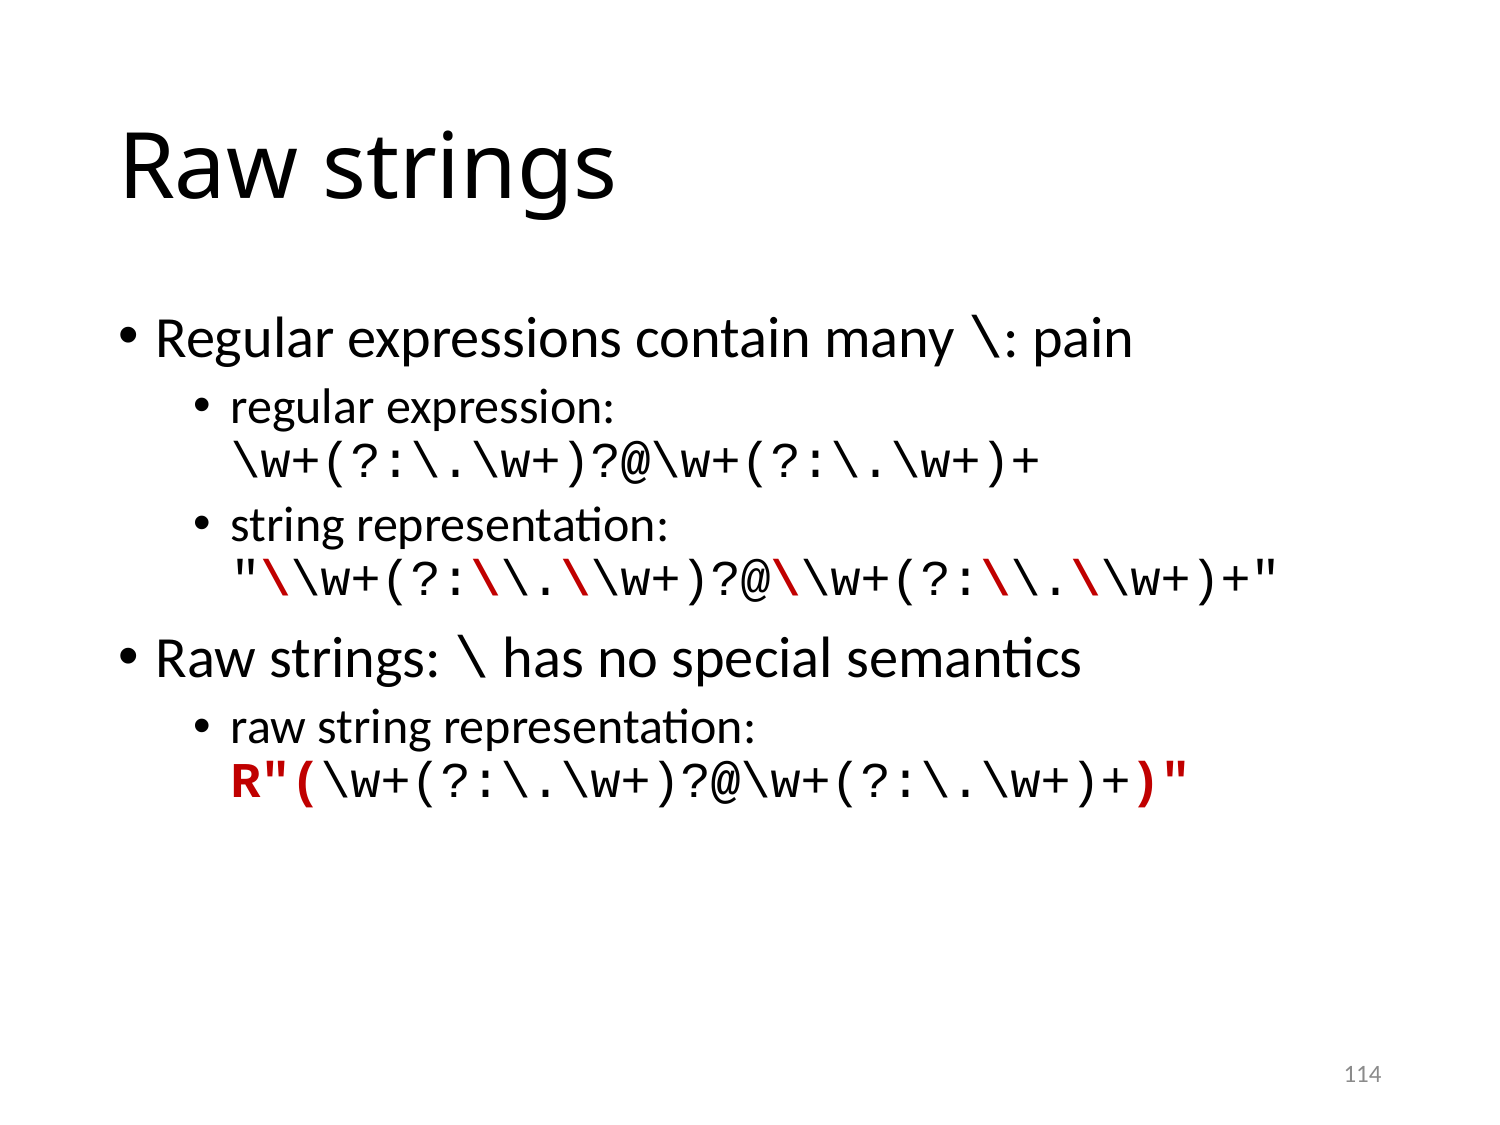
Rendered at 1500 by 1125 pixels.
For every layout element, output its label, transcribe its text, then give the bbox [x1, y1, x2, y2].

title Raw strings [103, 59, 1397, 278]
list Regular expressions contain many \: pain regular expression: \w+(?:\.\w+)?@\w+(?:\.\w+)+ string representation: "\\w+(?:\\.\\w+)?@\\w+(?:\\.\\w+)+" Raw strings: \ has no special semantics raw string representation: R"(\w+(?:\.\w+)?@\w+(?:\.\w+)+)" [103, 299, 1397, 1014]
slide_number 114 [1059, 1042, 1397, 1103]
